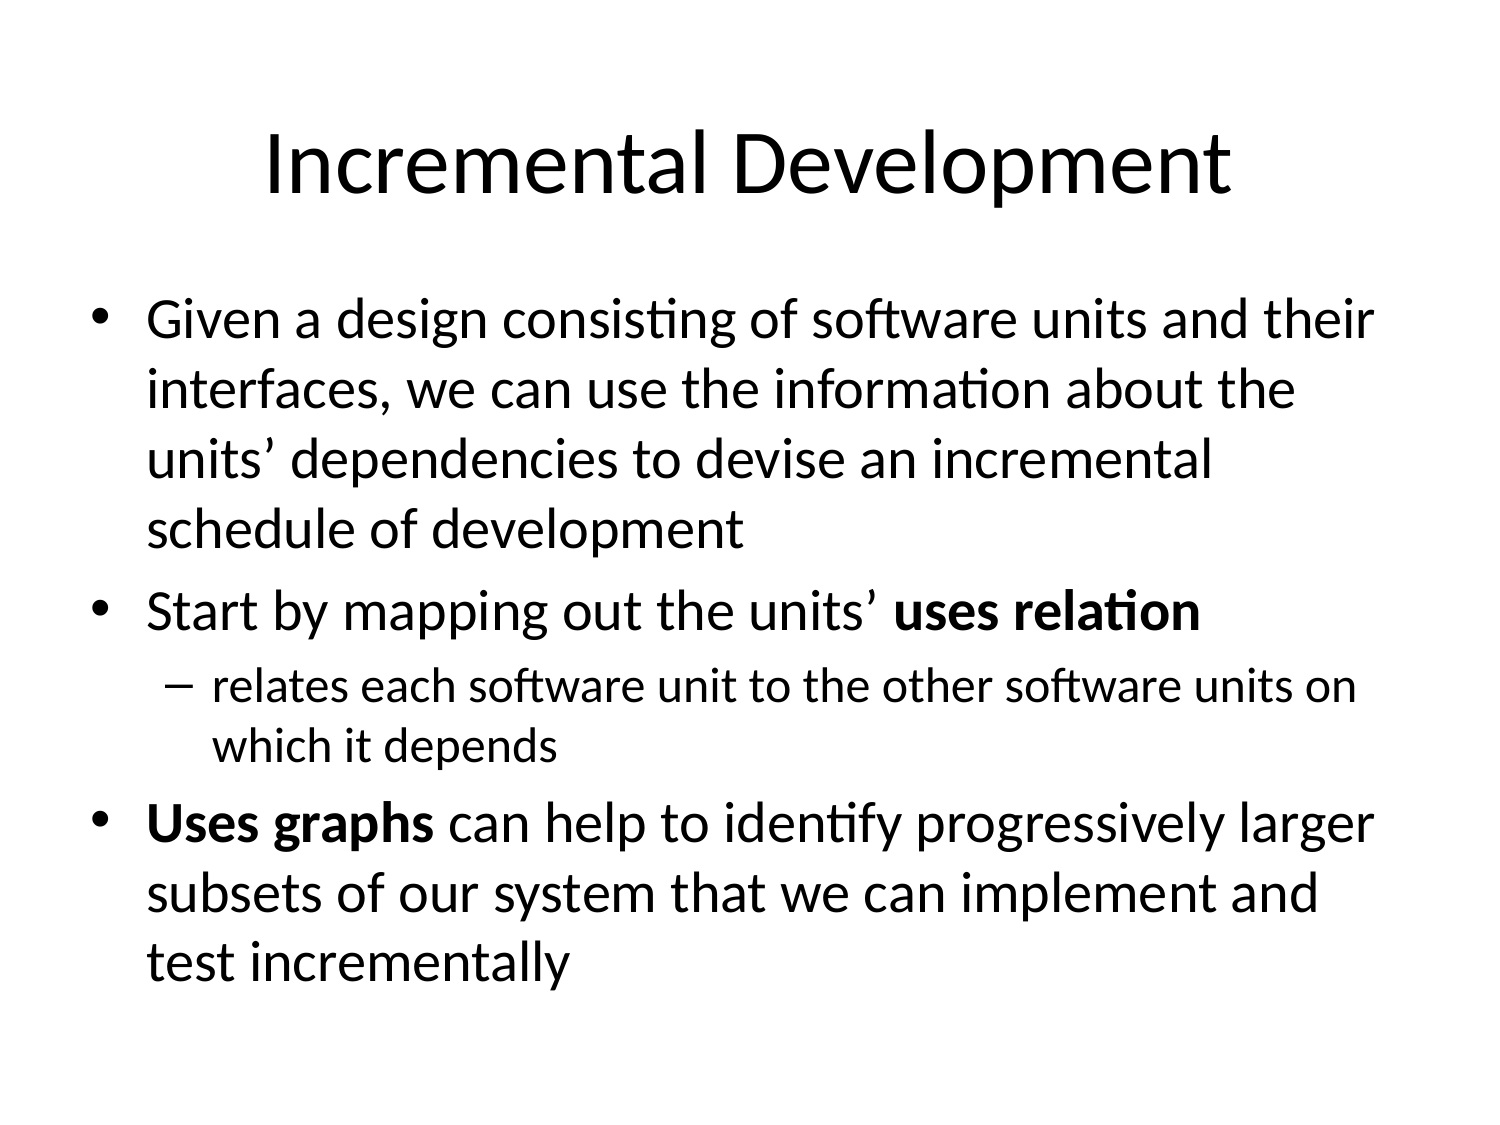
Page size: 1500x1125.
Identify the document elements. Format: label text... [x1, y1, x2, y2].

title Incremental Development [74, 63, 1424, 251]
list Given a design consisting of software units and their interfaces, we can use the information about the units’ dependencies to devise an incremental schedule of development Start by mapping out the units’ uses relation relates each software unit to the other software units on which it depends Uses graphs can help to identify progressively larger subsets of our system that we can implement and test incrementally [74, 272, 1423, 1038]
